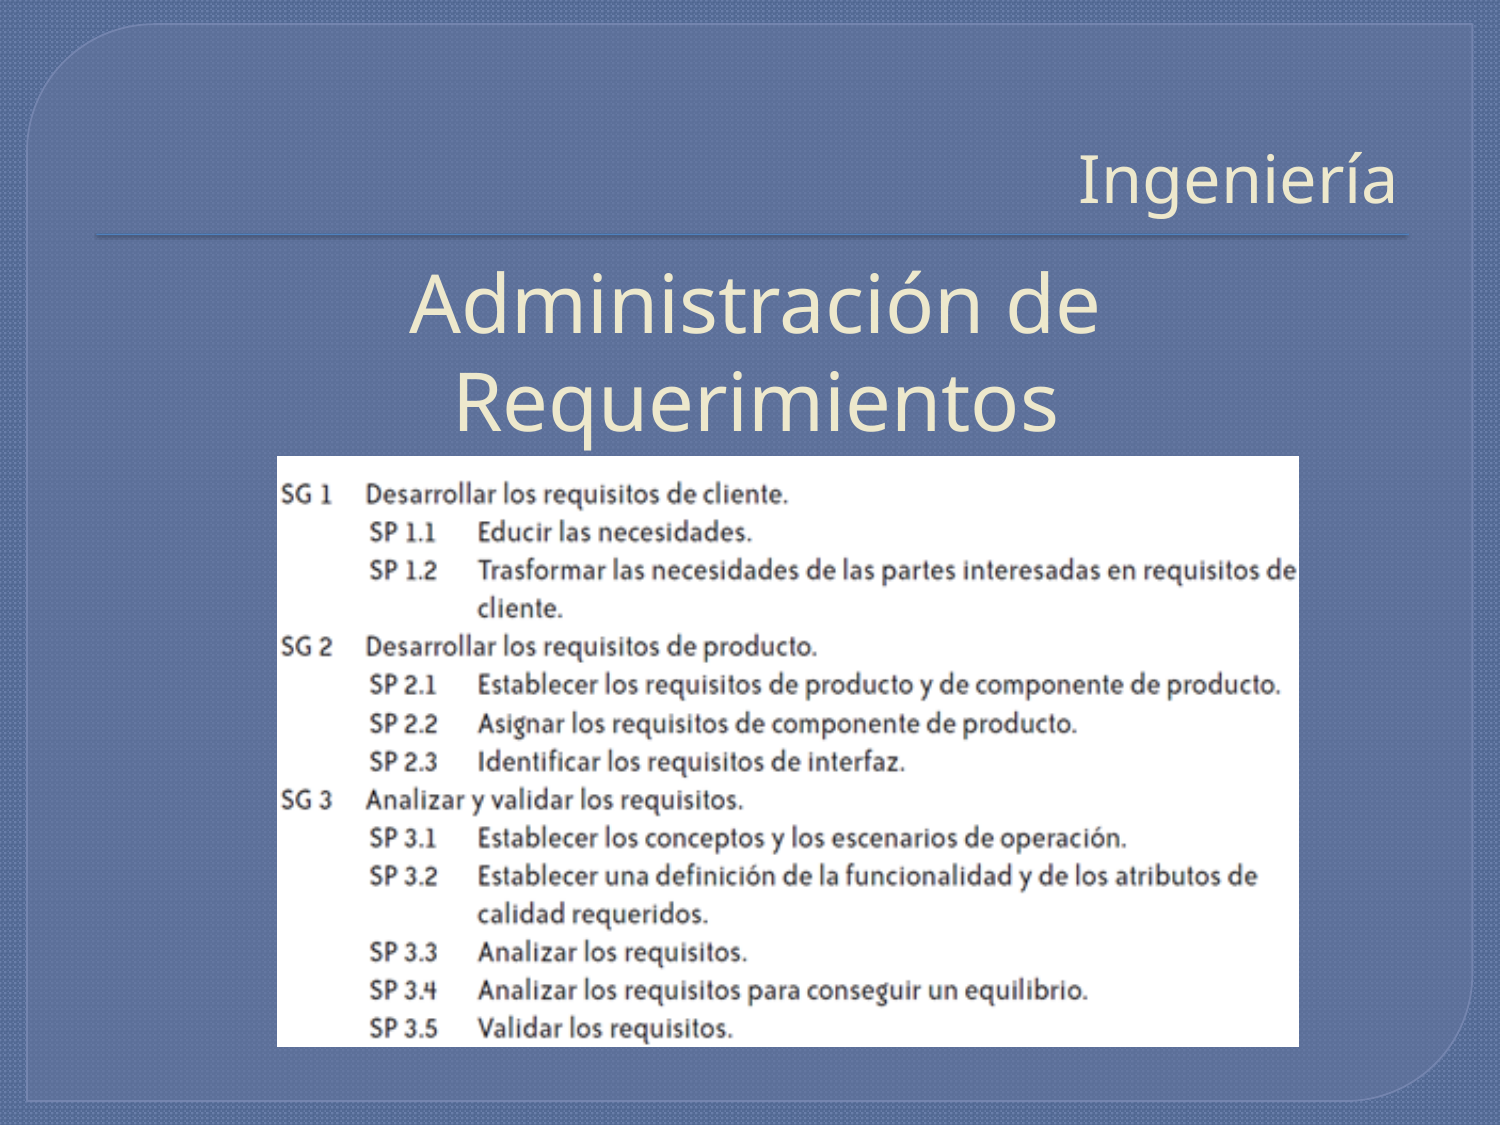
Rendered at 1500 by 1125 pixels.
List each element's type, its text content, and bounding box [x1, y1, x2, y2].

title Administración de Requerimientos [76, 243, 1427, 455]
text_box Ingeniería [64, 94, 1415, 225]
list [277, 455, 1299, 1048]
